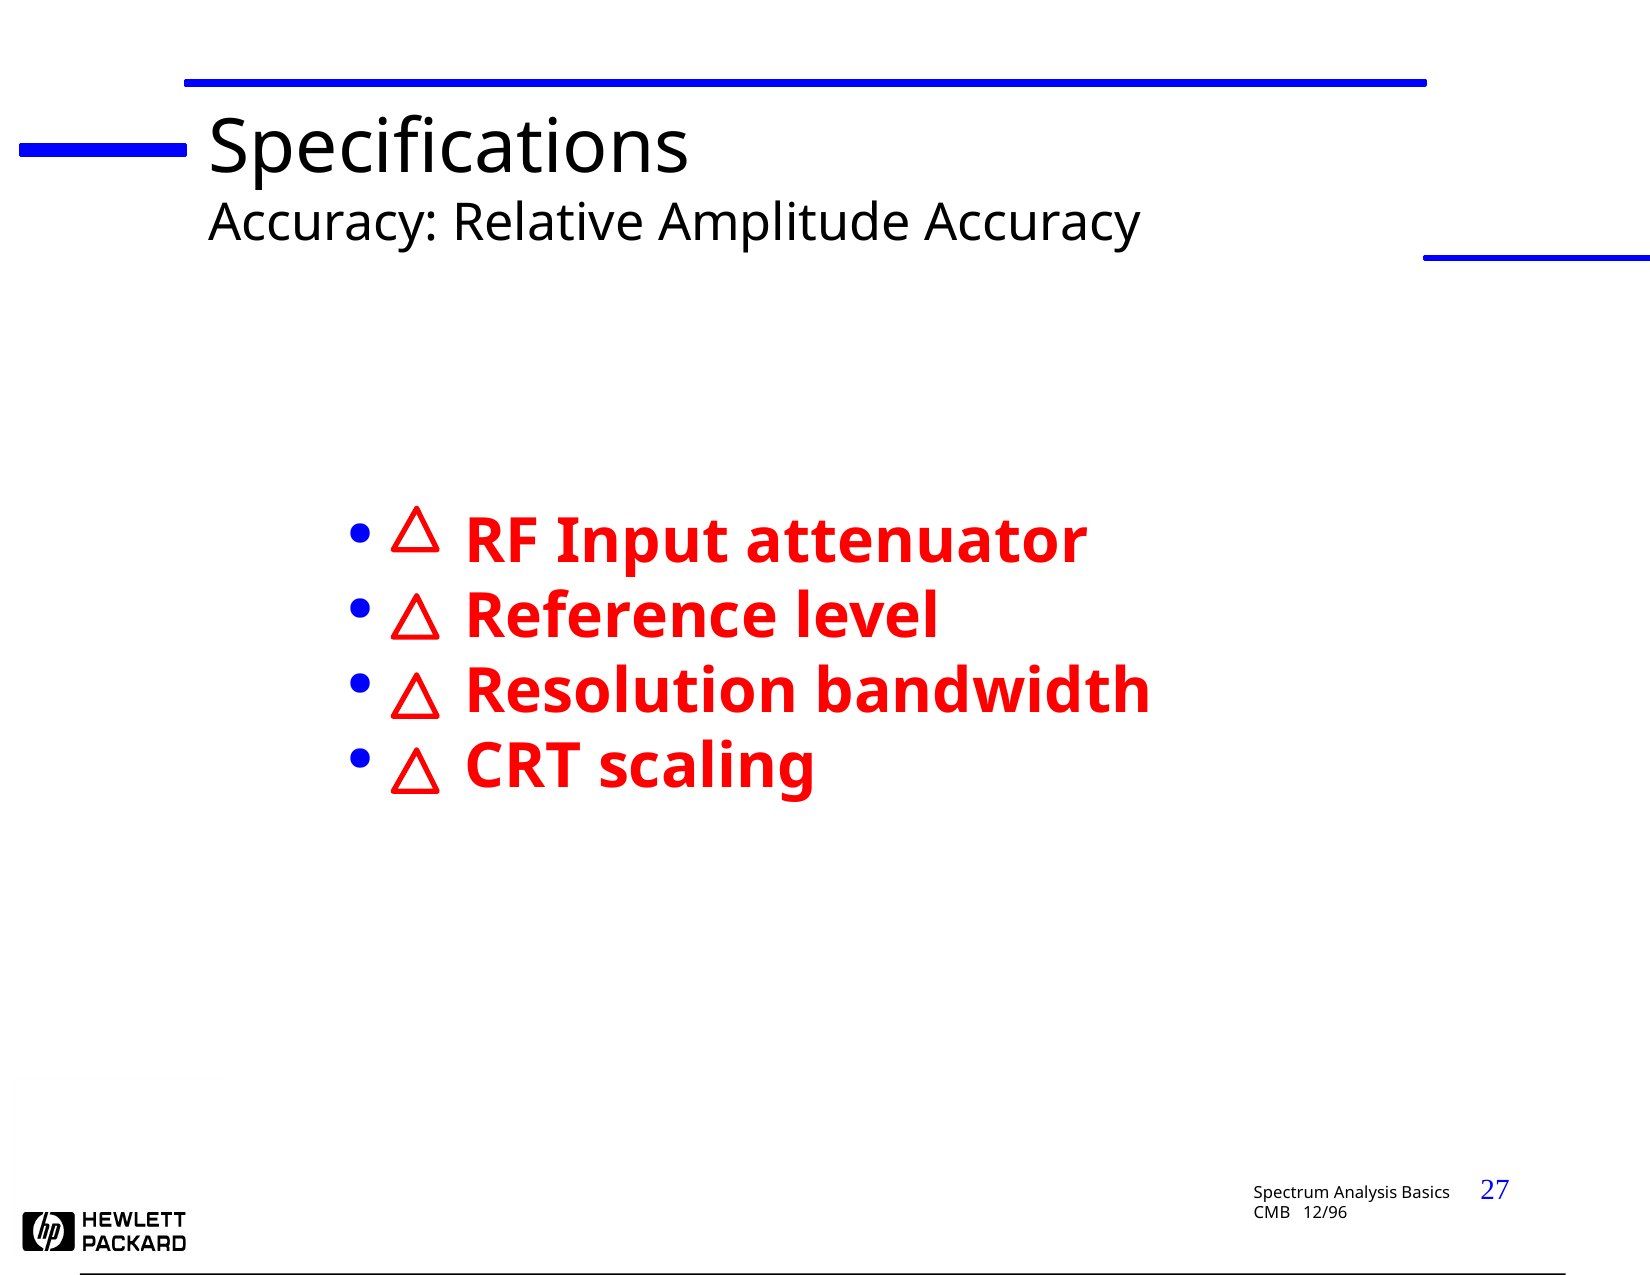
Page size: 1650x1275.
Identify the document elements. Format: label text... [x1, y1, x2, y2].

text_box RF Input attenuator Reference level Resolution bandwidth CRT scaling [349, 500, 1200, 922]
picture [12, 1074, 225, 1263]
slide_number 27 [1187, 1162, 1526, 1251]
text_box Specifications Accuracy: Relative Amplitude Accuracy [208, 97, 1488, 249]
